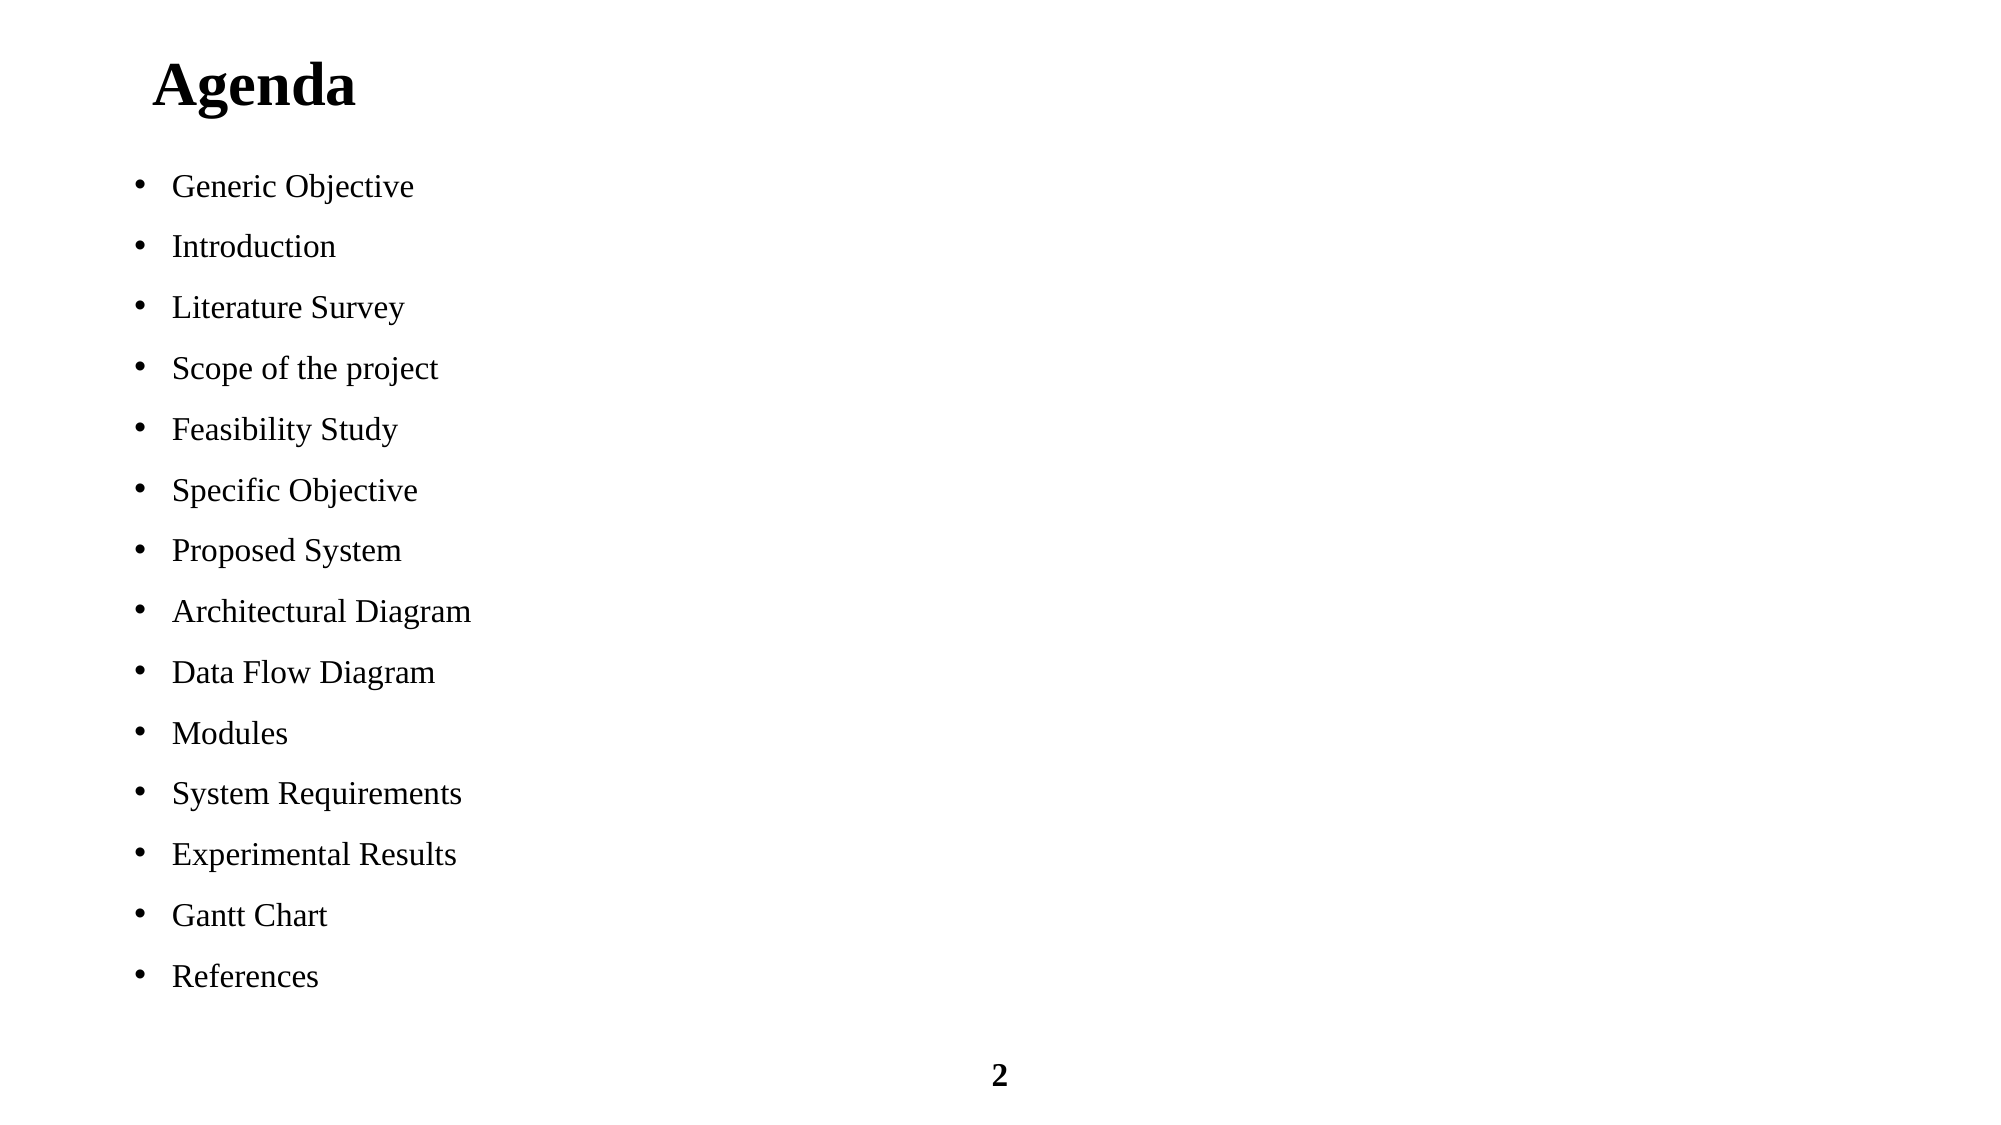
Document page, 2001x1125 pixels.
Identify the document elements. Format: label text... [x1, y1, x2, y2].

title Agenda [137, 0, 423, 156]
list Generic Objective Introduction Literature Survey Scope of the project Feasibility Study Specific Objective Proposed System Architectural Diagram Data Flow Diagram Modules System Requirements Experimental Results Gantt Chart References [119, 156, 1933, 1010]
footer 2 [662, 1042, 1338, 1103]
